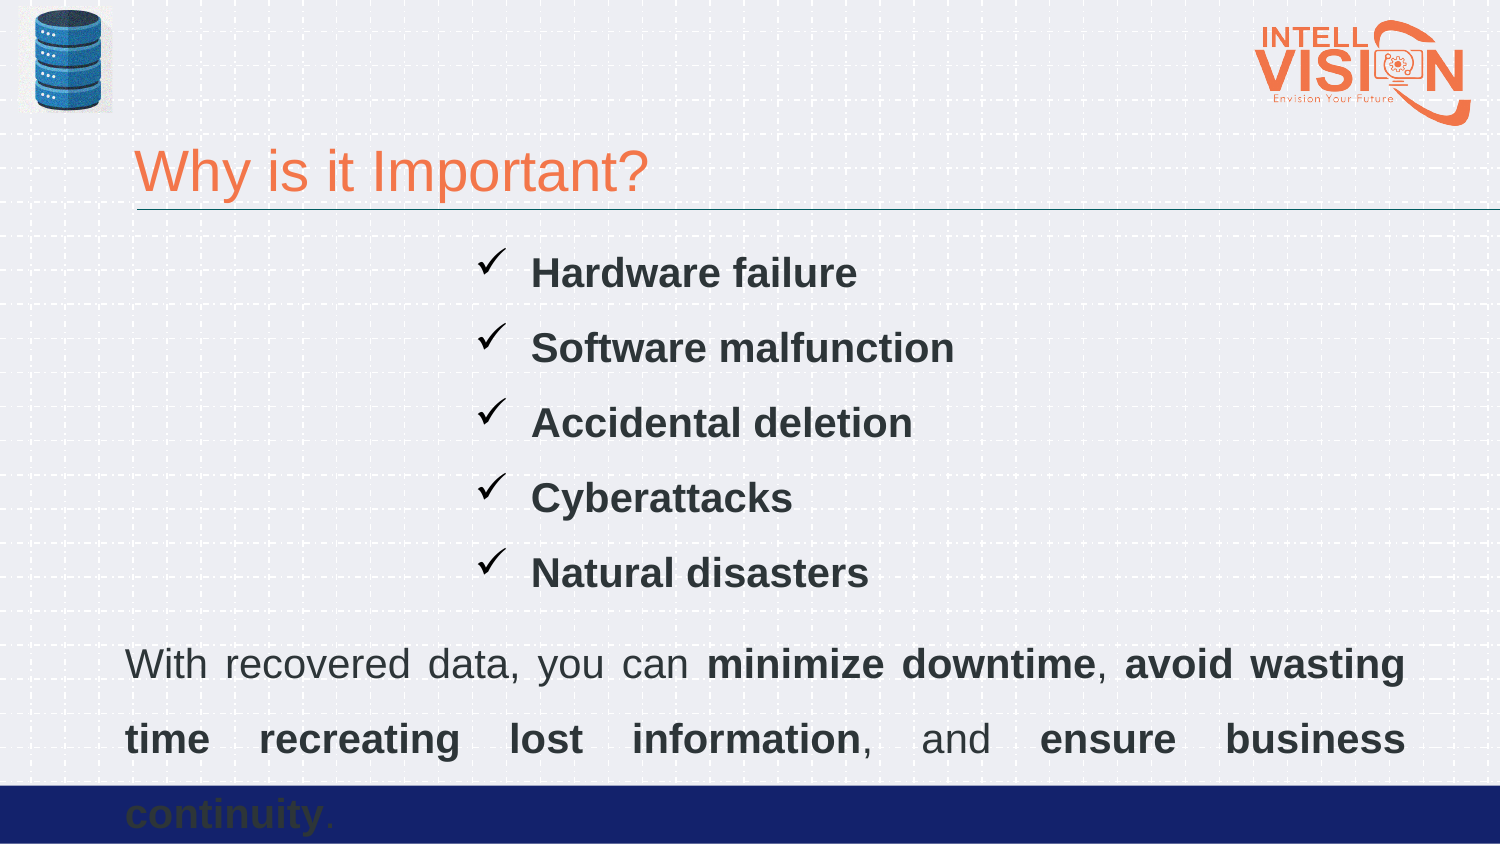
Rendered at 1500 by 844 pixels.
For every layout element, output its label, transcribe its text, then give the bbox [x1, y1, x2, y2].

text_box [0, 784, 1500, 844]
text_box With recovered data, you can minimize downtime, avoid wasting time recreating lost information, and ensure business continuity. [124, 611, 1407, 837]
text_box Why is it Important? [120, 125, 1030, 211]
picture [1253, 19, 1472, 127]
text_box Hardware failure Software malfunction Accidental deletion Cyberattacks Natural disasters [474, 220, 965, 596]
picture [18, 6, 113, 113]
